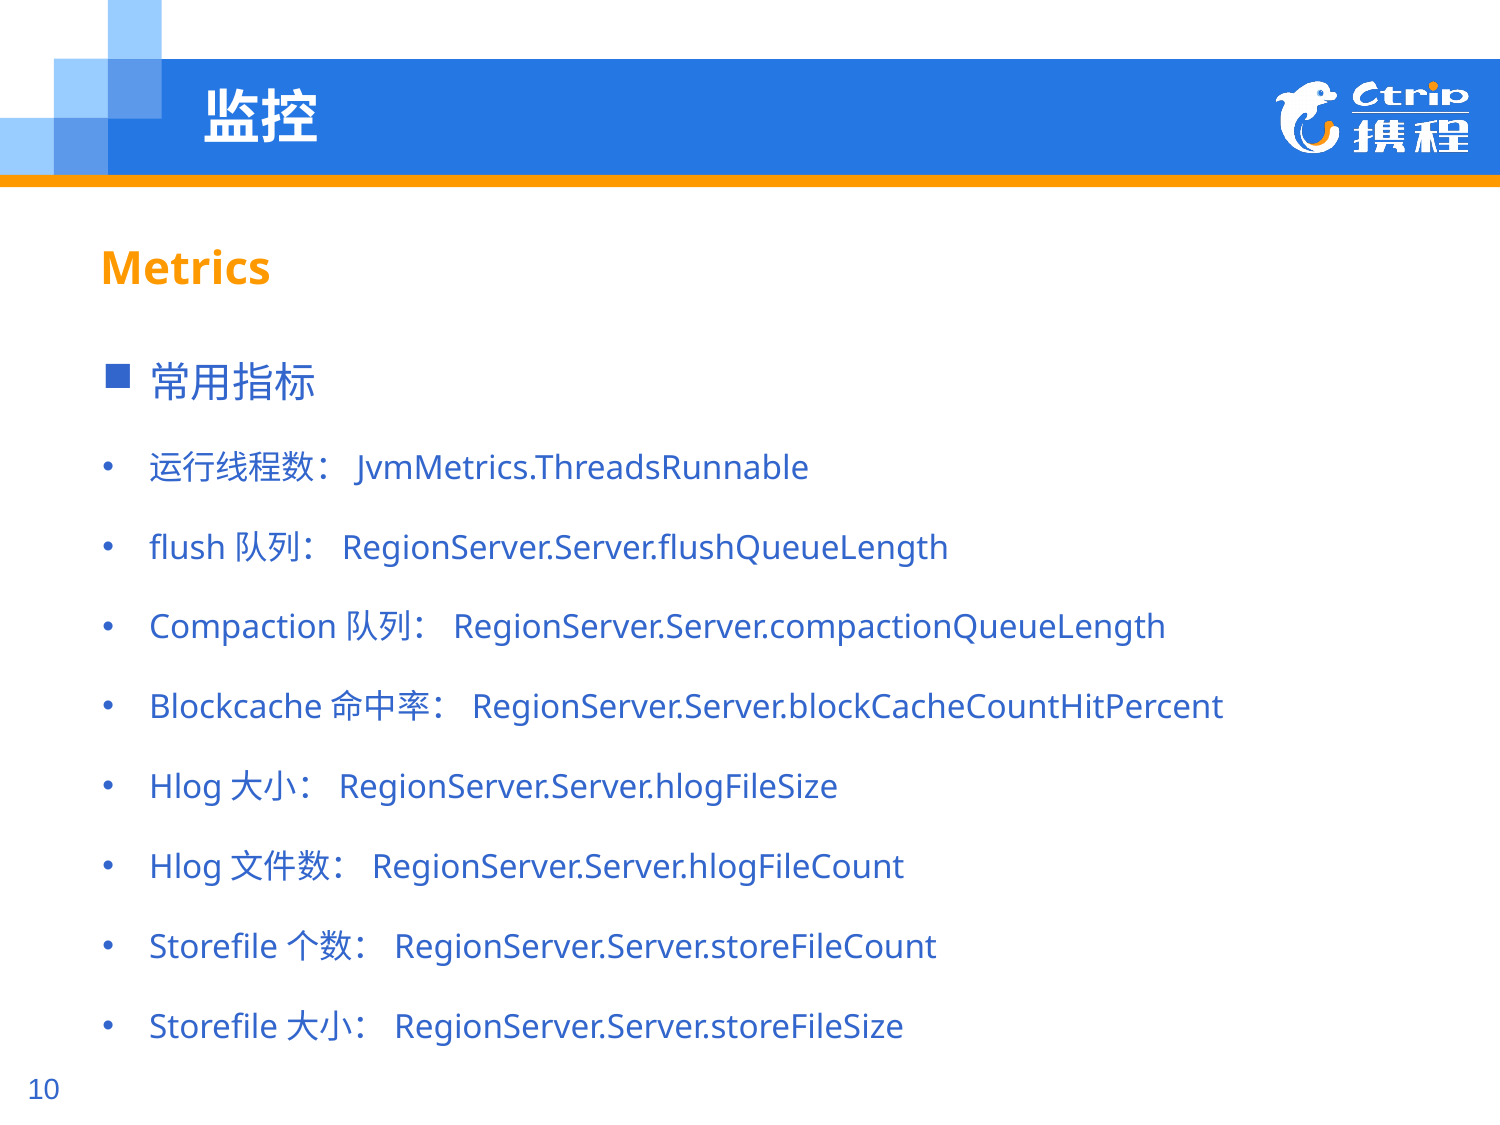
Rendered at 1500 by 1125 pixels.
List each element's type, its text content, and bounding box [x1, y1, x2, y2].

text_box 常用指标 运行线程数：JvmMetrics.ThreadsRunnable flush队列：RegionServer.Server.flushQueueLength Compaction队列：RegionServer.Server.compactionQueueLength Blockcache命中率：RegionServer.Server.blockCacheCountHitPercent Hlog大小：RegionServer.Server.hlogFileSize Hlog文件数：RegionServer.Server.hlogFileCount Storefile个数：RegionServer.Server.storeFileCount Storefile大小：RegionServer.Server.storeFileSize [87, 298, 1303, 1053]
slide_number 10 [0, 1062, 75, 1116]
text_box Metrics [99, 228, 1182, 298]
picture [1270, 74, 1475, 157]
title 监控 [187, 75, 1400, 155]
